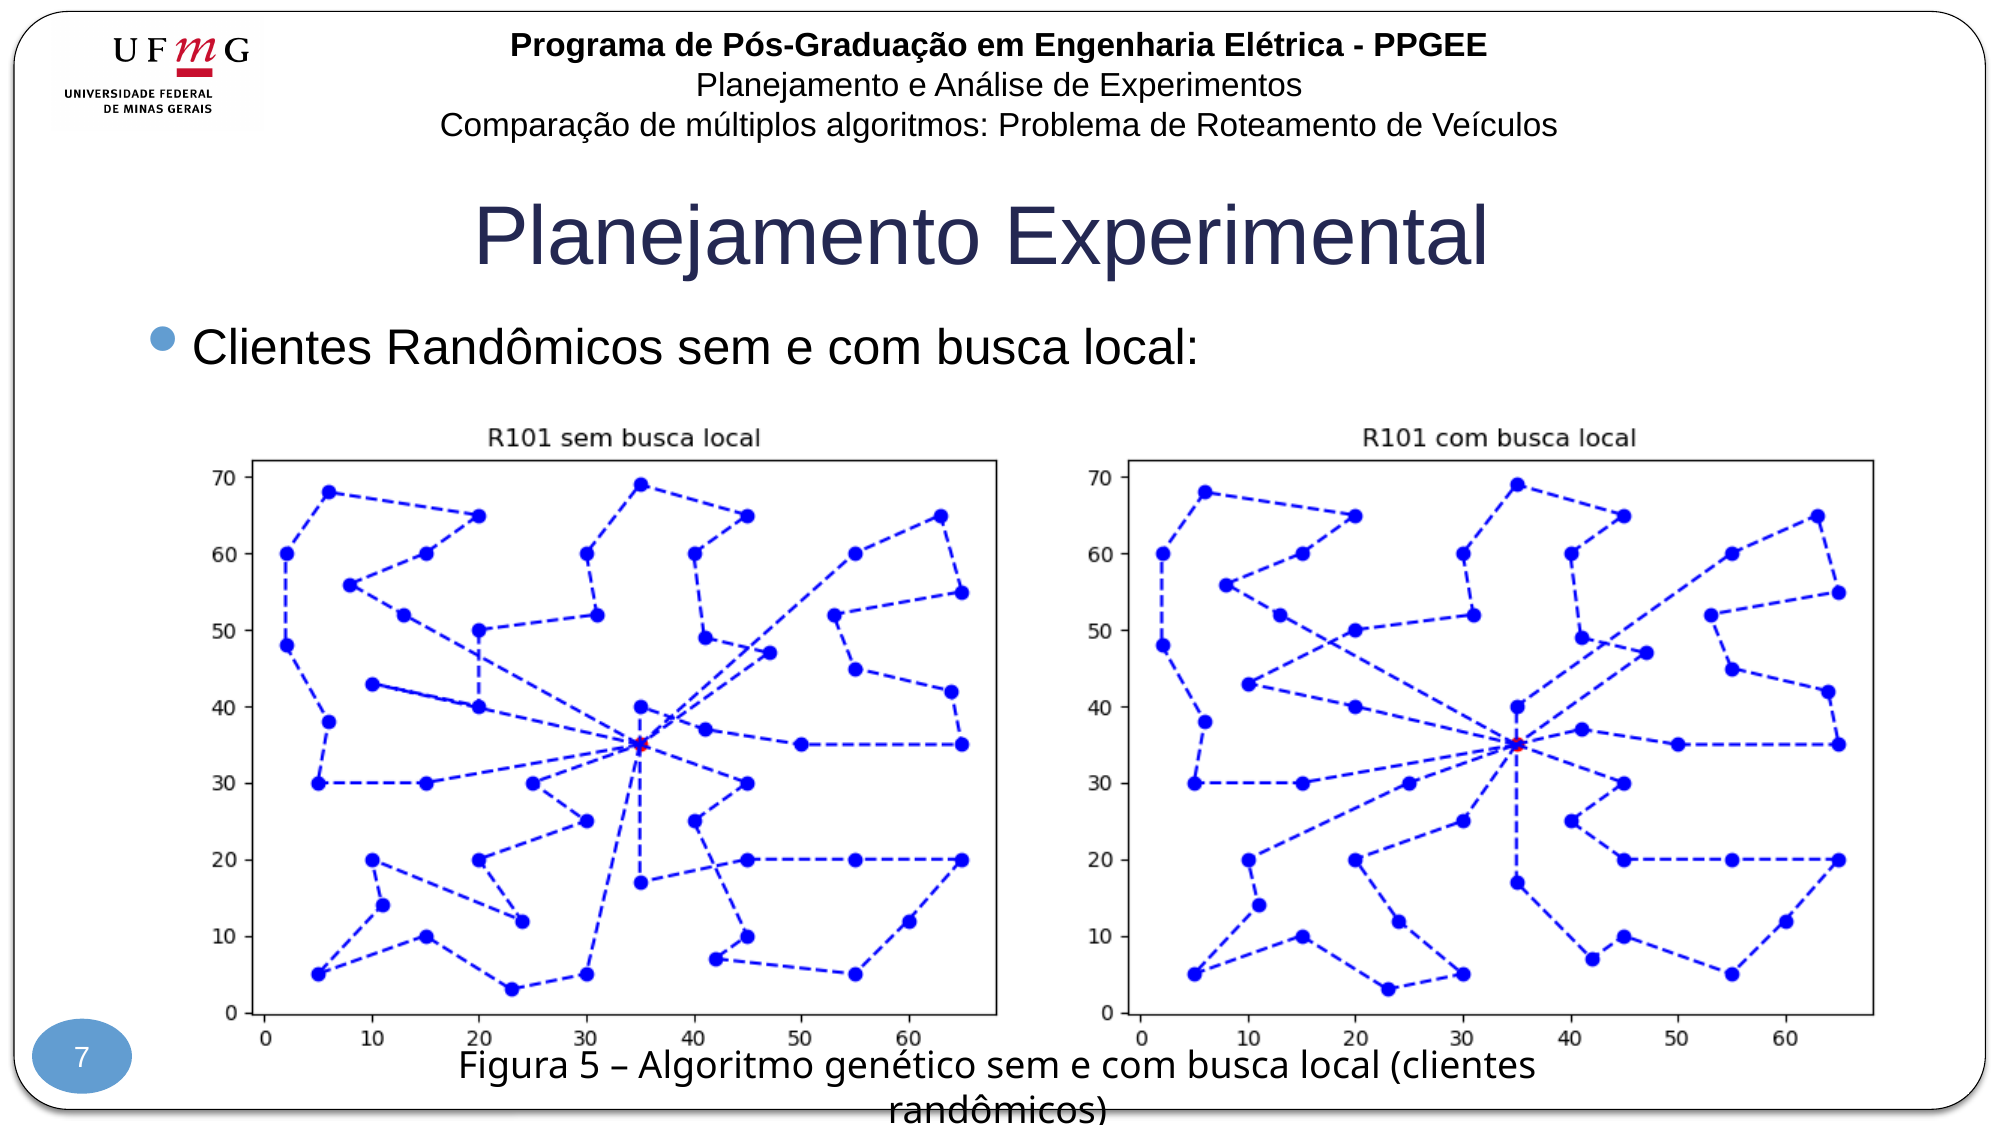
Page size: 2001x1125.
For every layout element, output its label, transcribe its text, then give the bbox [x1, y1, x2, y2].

text_box Figura 5 – Algoritmo genético sem e com busca local (clientes randômicos) [402, 1103, 1594, 1125]
list Clientes Randômicos sem e com busca local: [131, 276, 1969, 372]
picture [131, 373, 1969, 1094]
picture [51, 16, 264, 131]
title Planejamento Experimental [131, 149, 1833, 276]
slide_number 7 [32, 1018, 125, 1094]
